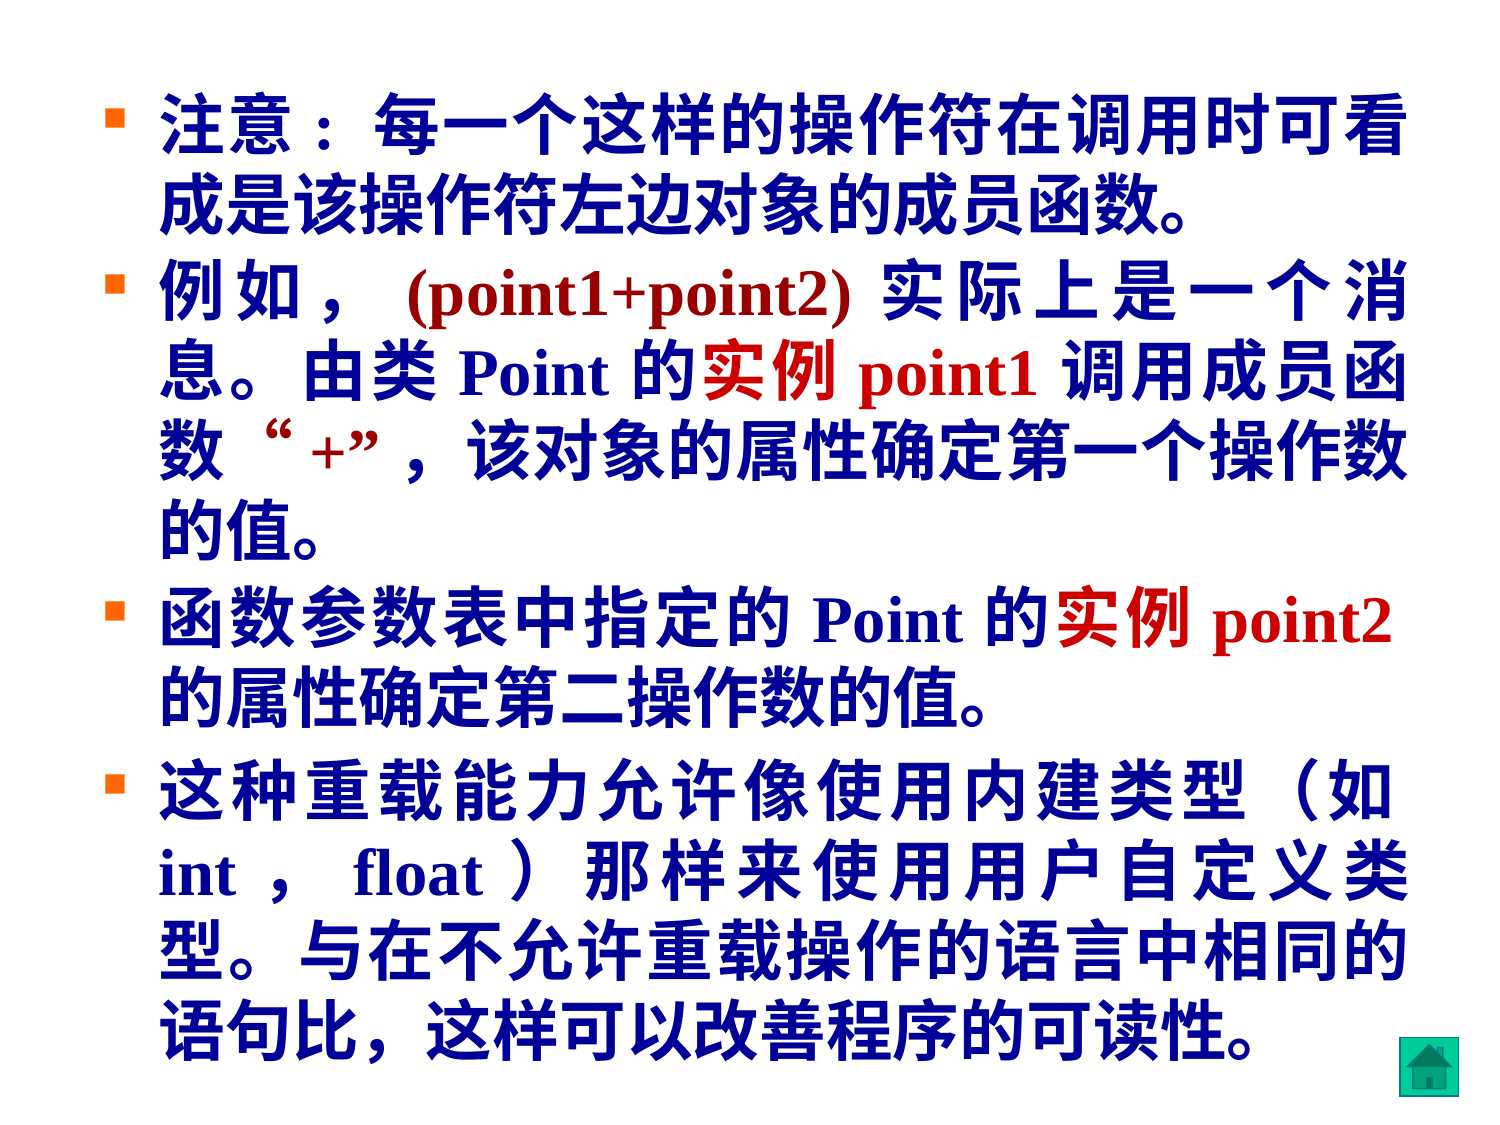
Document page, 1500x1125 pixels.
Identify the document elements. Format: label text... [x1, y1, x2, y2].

text_box [1399, 1037, 1459, 1097]
text_box [187, 70, 218, 166]
text_box [187, 445, 218, 541]
list 注意: 每一个这样的操作符在调用时可看成是该操作符左边对象的成员函数。 例如，(point1+point2)实际上是一个消息。由类Point的实例point1调用成员函数“+”，该对象的属性确定第一个操作数的值。 函数参数表中指定的Point的实例point2的属性确定第二操作数的值。 这种重载能力允许像使用内建类型（如int，float）那样来使用用户自定义类型。与在不允许重载操作的语言中相同的语句比，这样可以改善程序的可读性。 [87, 74, 1426, 751]
slide_number [1151, 1049, 1465, 1125]
